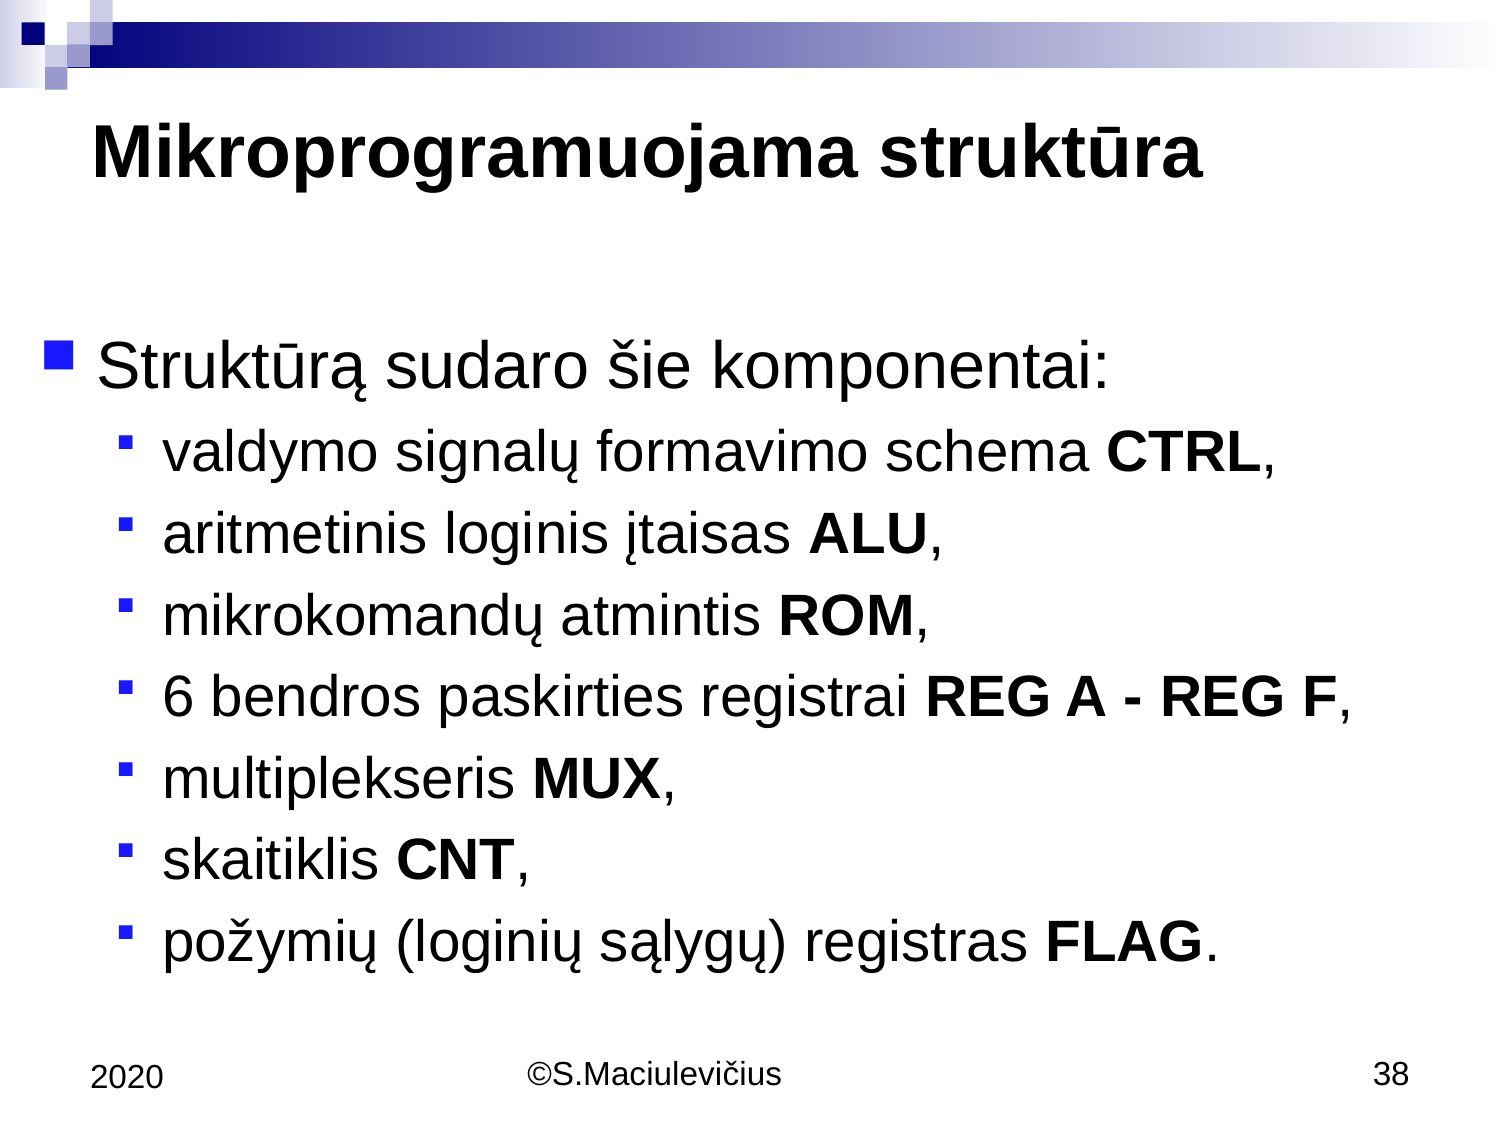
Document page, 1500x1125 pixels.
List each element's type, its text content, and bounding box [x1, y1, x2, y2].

slide_number 2020 [74, 1024, 426, 1103]
slide_number 38 [1074, 1024, 1426, 1101]
footer ©S.Maciulevičius [512, 1024, 988, 1101]
list Struktūrą sudaro šie komponentai: valdymo signalų formavimo schema CTRL, aritmetinis loginis įtaisas ALU, mikrokomandų atmintis ROM, 6 bendros paskirties registrai REG A - REG F, multiplekseris MUX, skaitiklis CNT, požymių (loginių sąlygų) registras FLAG. [25, 314, 1500, 1000]
title Mikroprogramuojama struktūra [76, 86, 1427, 208]
